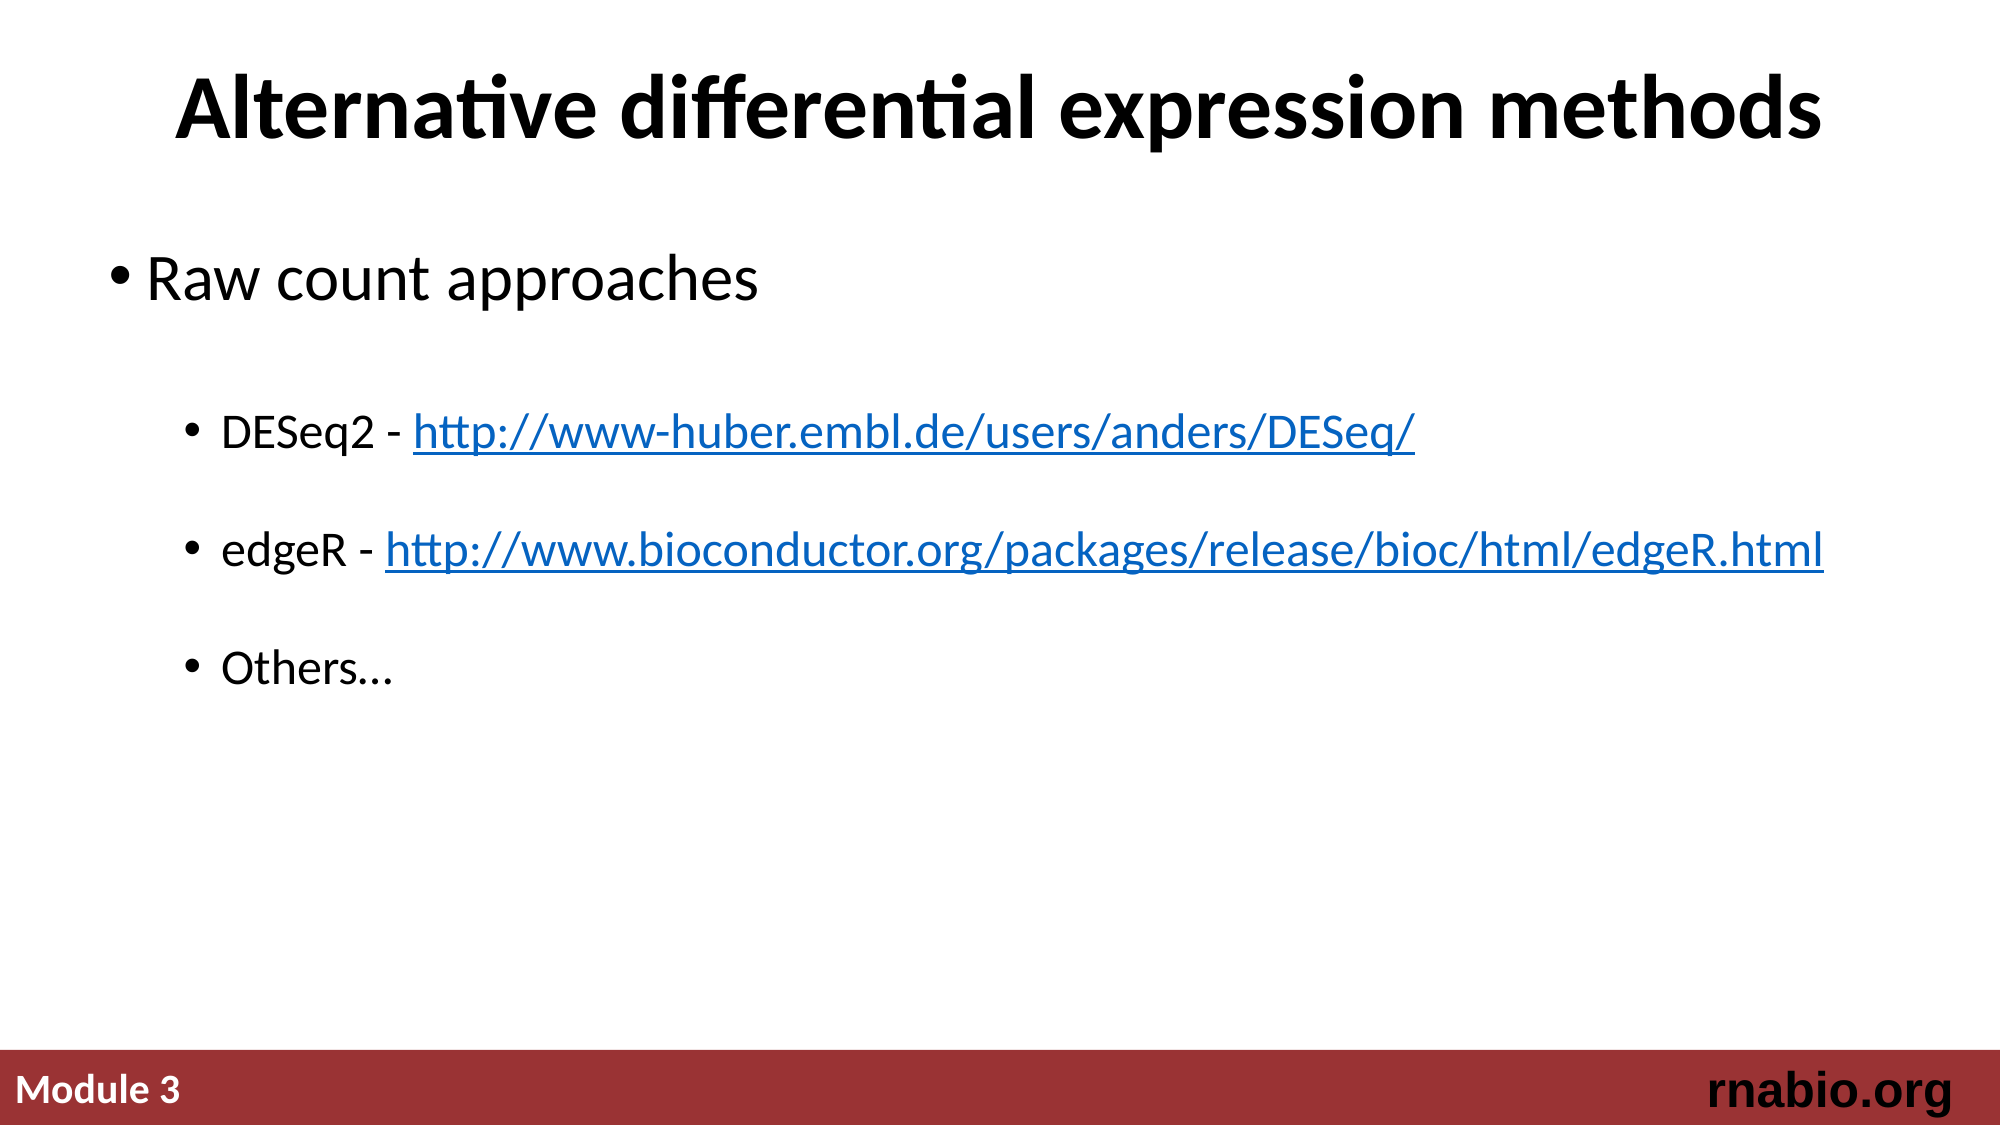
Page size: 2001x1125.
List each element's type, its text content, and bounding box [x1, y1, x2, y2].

title Alternative differential expression methods [137, 0, 1863, 218]
list Raw count approaches DESeq2 - http://www-huber.embl.de/users/anders/DESeq/ edgeR - http://www.bioconductor.org/packages/release/bioc/html/edgeR.html Others… [93, 235, 1863, 949]
